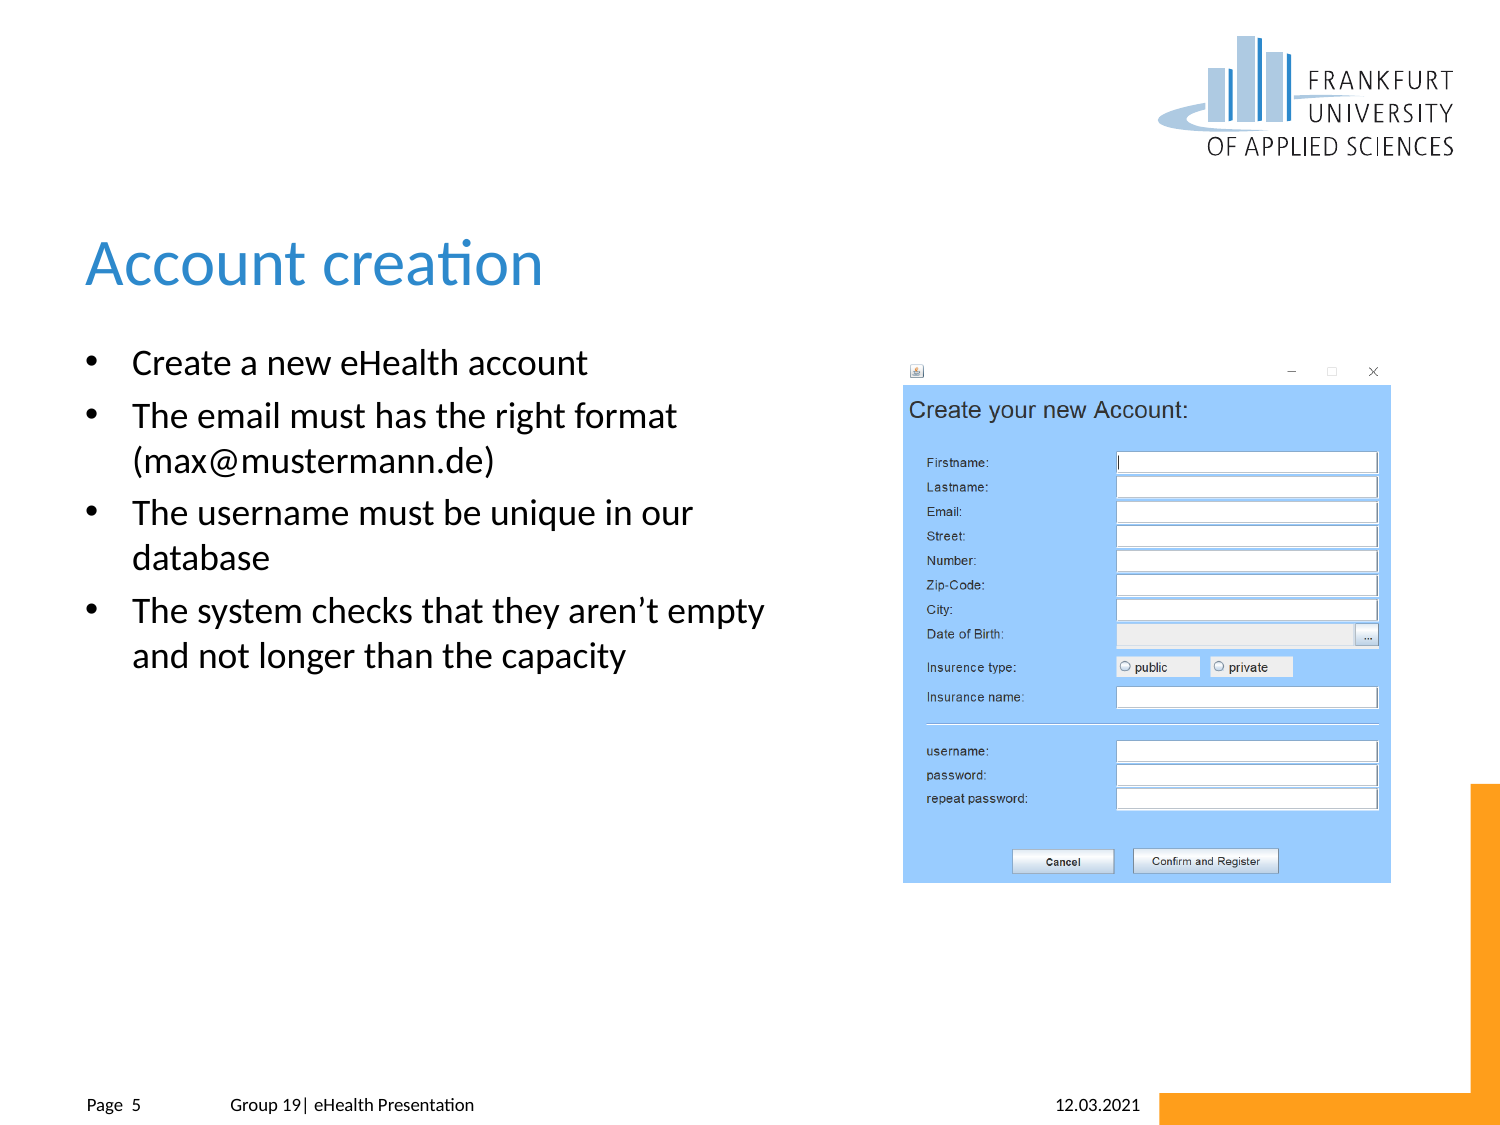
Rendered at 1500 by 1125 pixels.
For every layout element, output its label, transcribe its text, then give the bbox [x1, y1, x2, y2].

footer 12.03.2021 [845, 1089, 1141, 1116]
slide_number Group 19| eHealth Presentation [230, 1092, 821, 1116]
list Create a new eHealth account The email must has the right format (max@mustermann.de) The username must be unique in our database The system checks that they aren’t empty and not longer than the capacity [85, 338, 769, 1047]
title Account creation [85, 189, 1427, 300]
picture [902, 361, 1392, 883]
slide_number Page 5 [86, 1092, 142, 1116]
